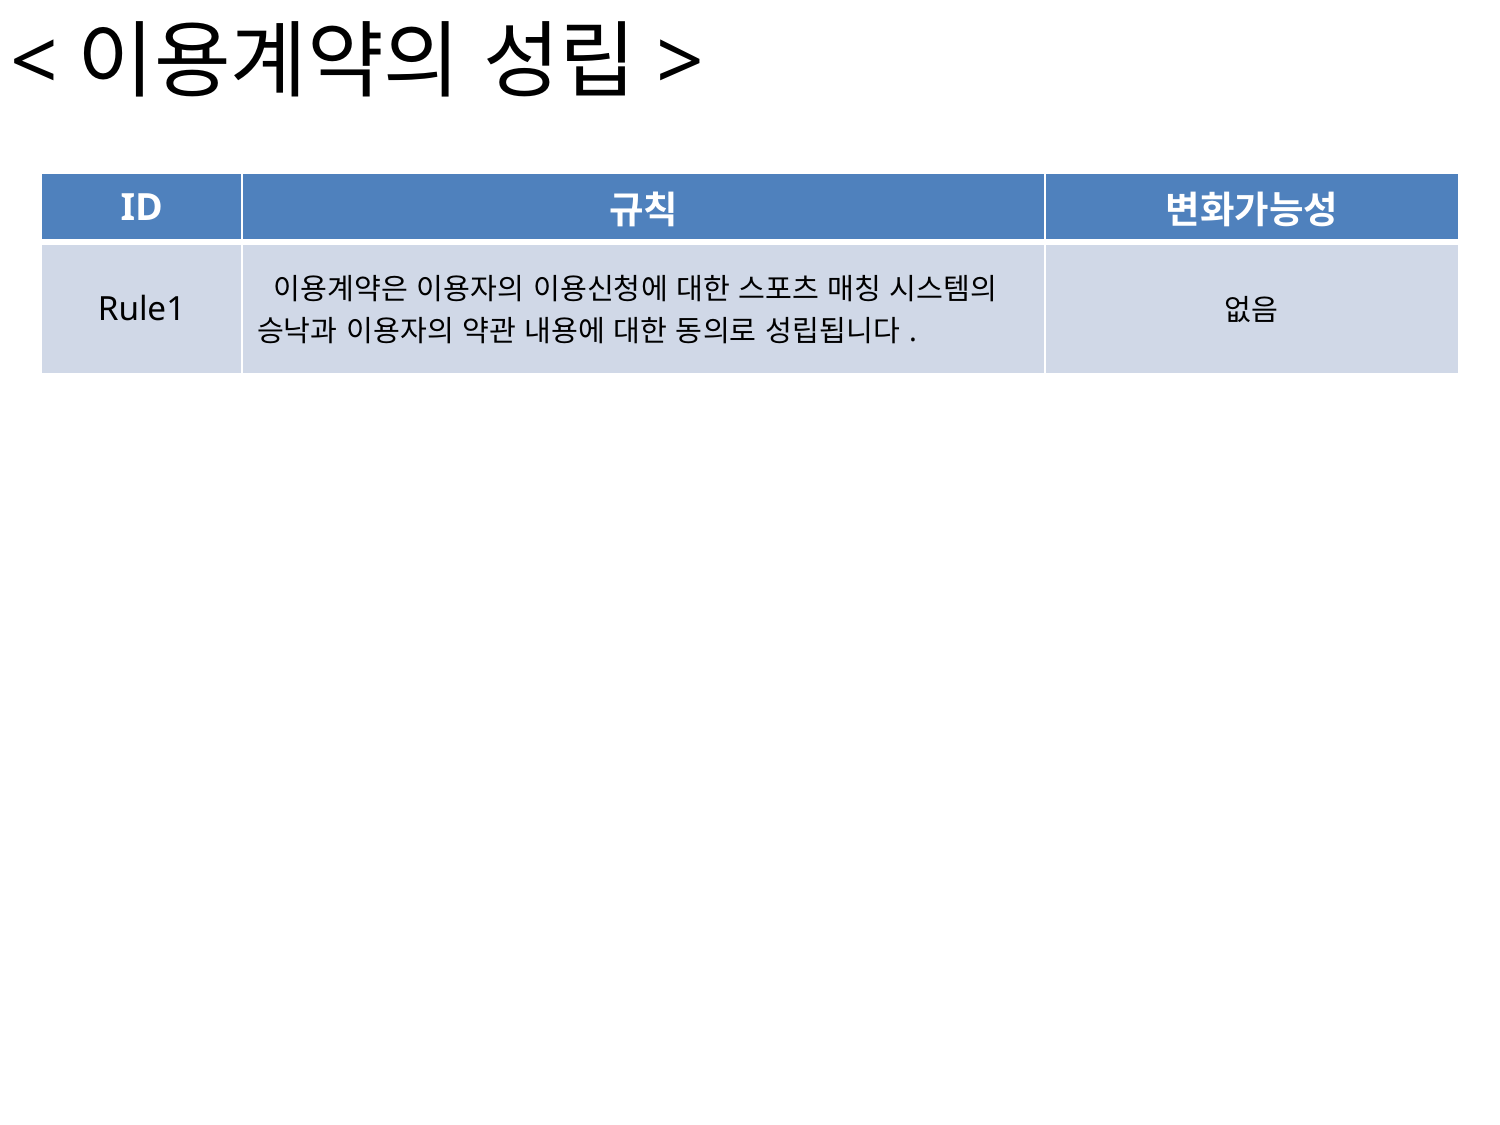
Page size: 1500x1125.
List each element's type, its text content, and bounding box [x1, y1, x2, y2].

text_box <이용계약의 성립> [0, 0, 864, 115]
table_header ID [42, 174, 241, 239]
table_cell Rule1 [42, 245, 241, 373]
table_cell 이용계약은 이용자의 이용신청에 대한 스포츠 매칭 시스템의 승낙과 이용자의 약관 내용에 대한 동의로 성립됩니다. [243, 245, 1044, 373]
table_header 변화가능성 [1046, 174, 1458, 239]
table_cell 없음 [1046, 245, 1458, 373]
table_header 규칙 [243, 174, 1044, 239]
